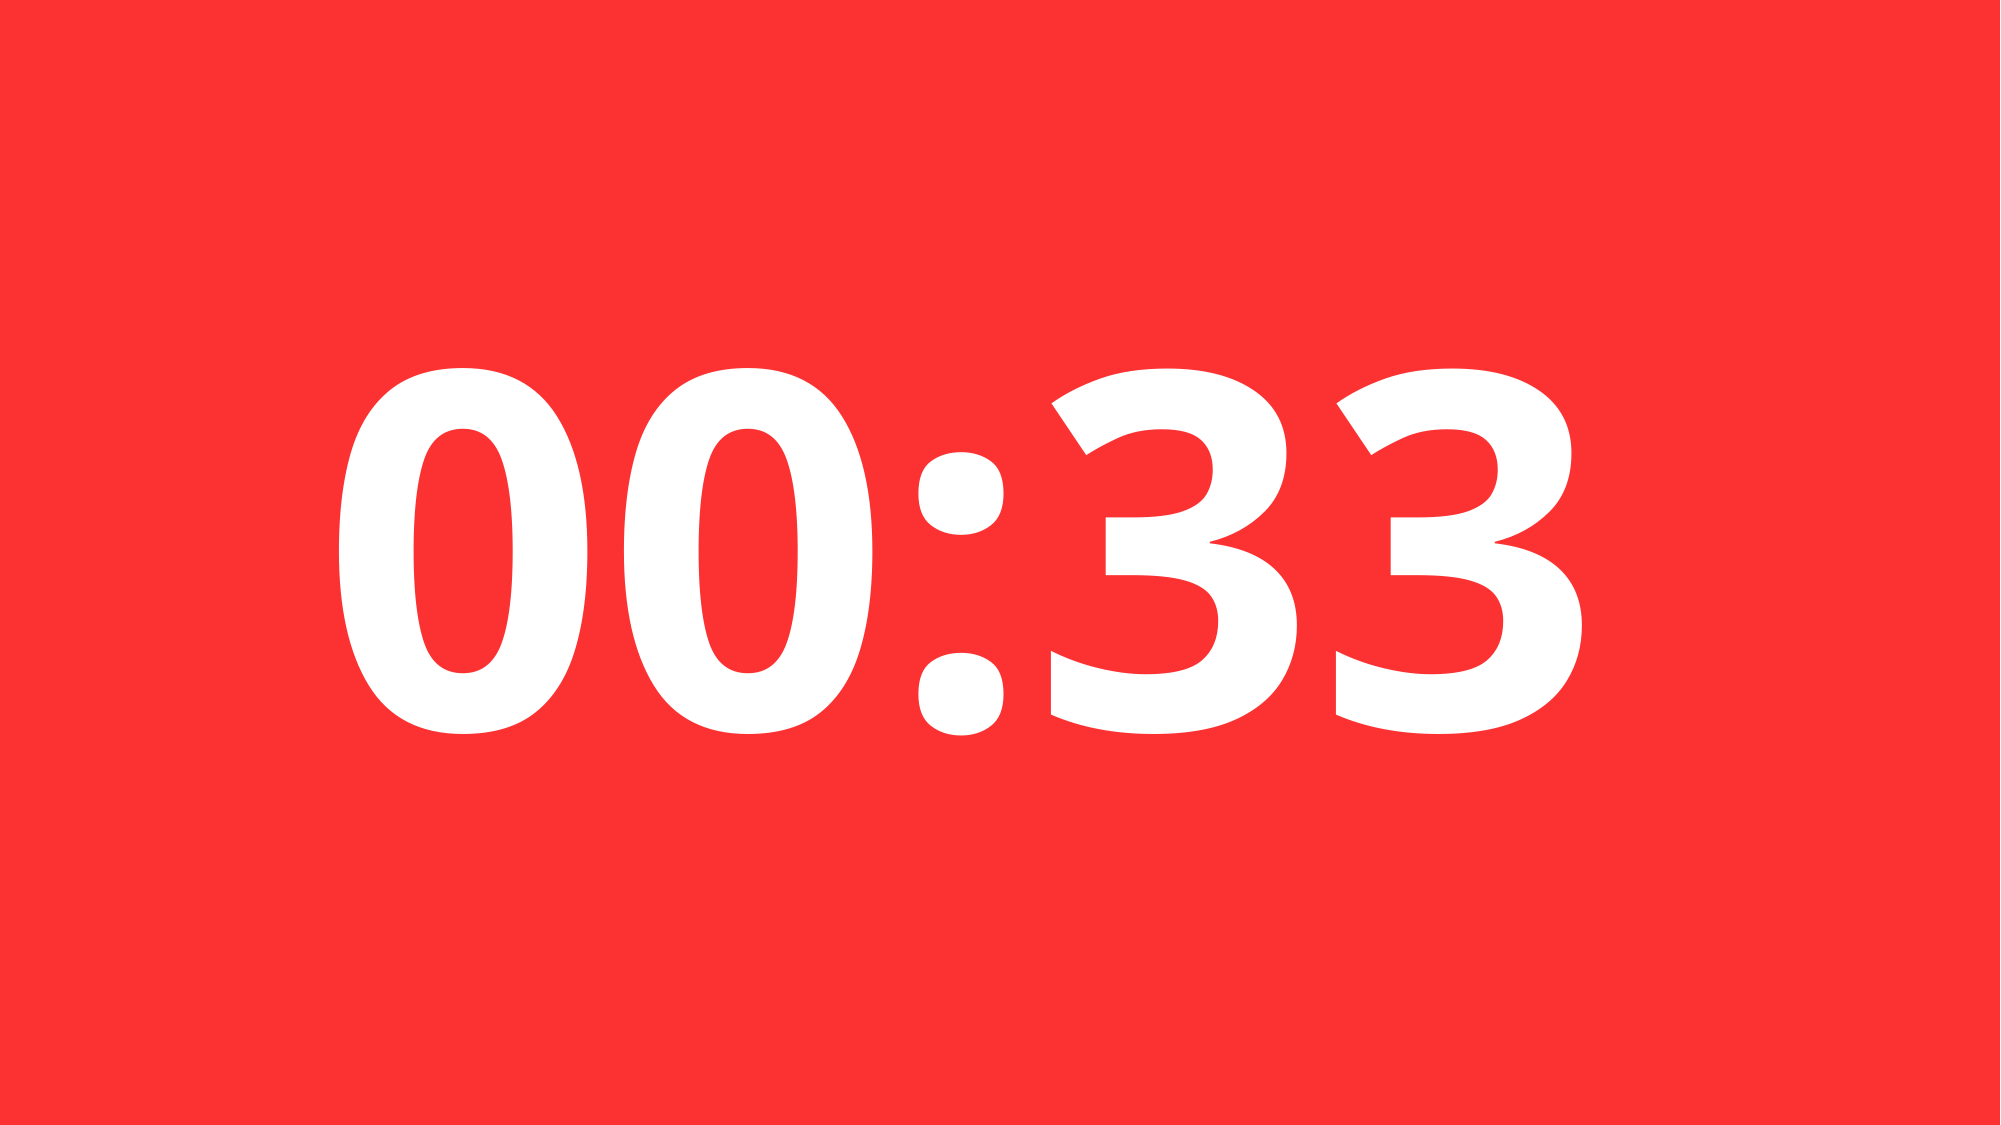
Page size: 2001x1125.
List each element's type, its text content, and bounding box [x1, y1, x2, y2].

title 00:33 [15, 59, 1978, 1078]
